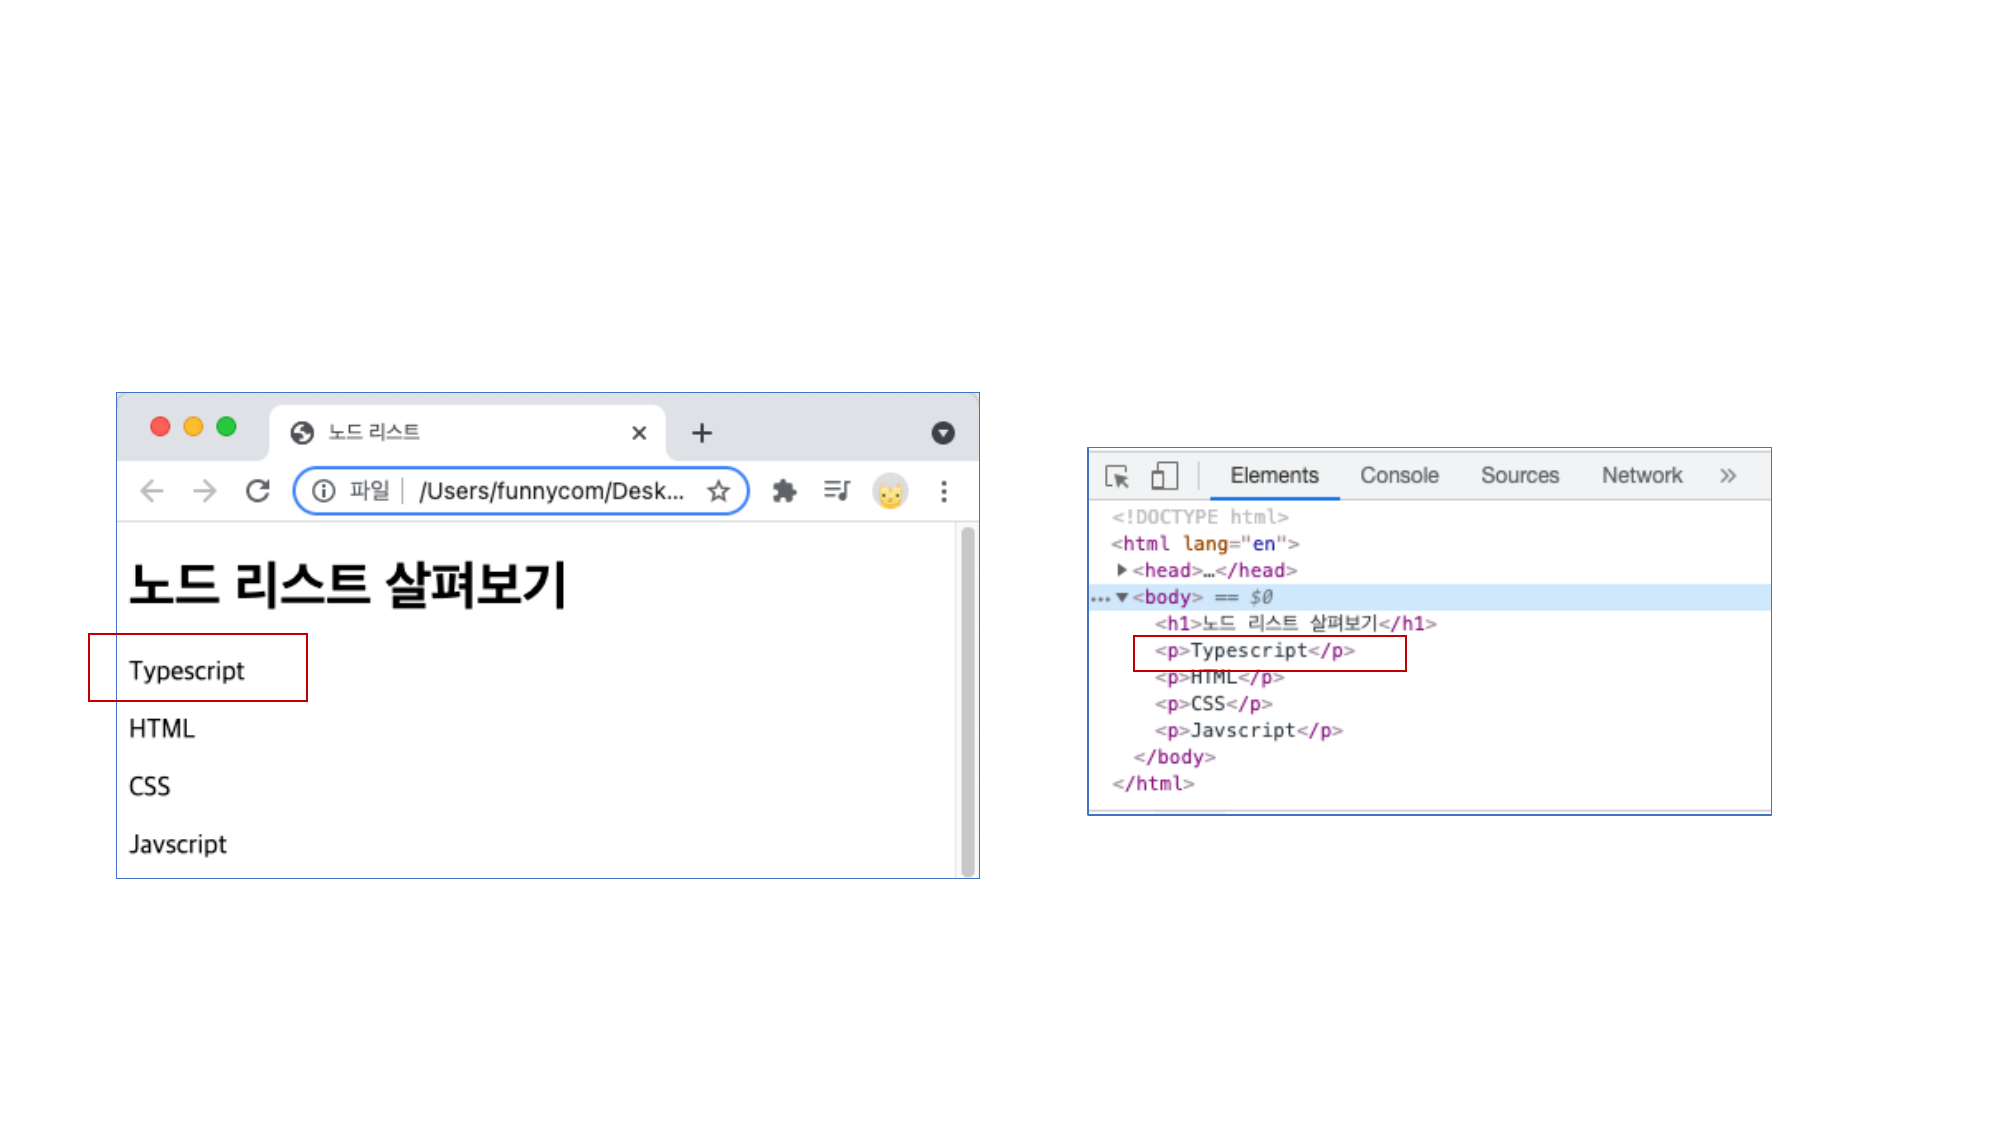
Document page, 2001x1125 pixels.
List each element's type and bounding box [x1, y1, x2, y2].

picture [1088, 448, 1771, 815]
picture [116, 392, 980, 879]
text_box [88, 633, 116, 702]
